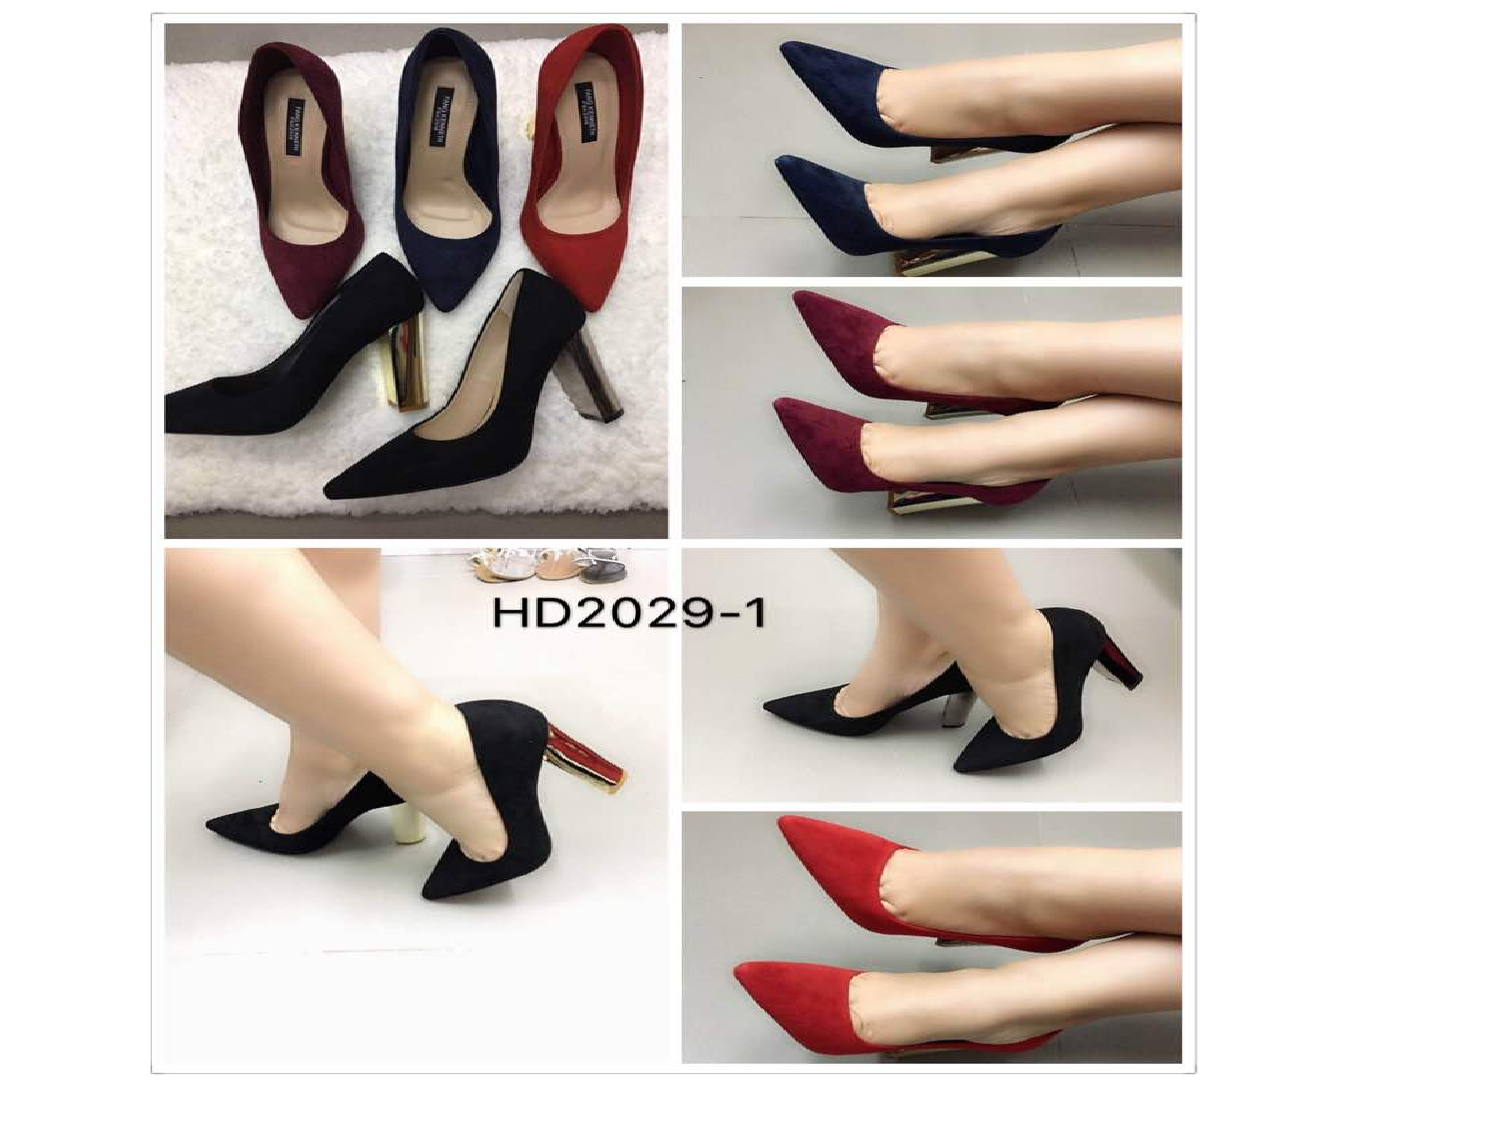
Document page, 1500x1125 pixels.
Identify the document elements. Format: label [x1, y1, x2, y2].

picture [149, 11, 1201, 1076]
